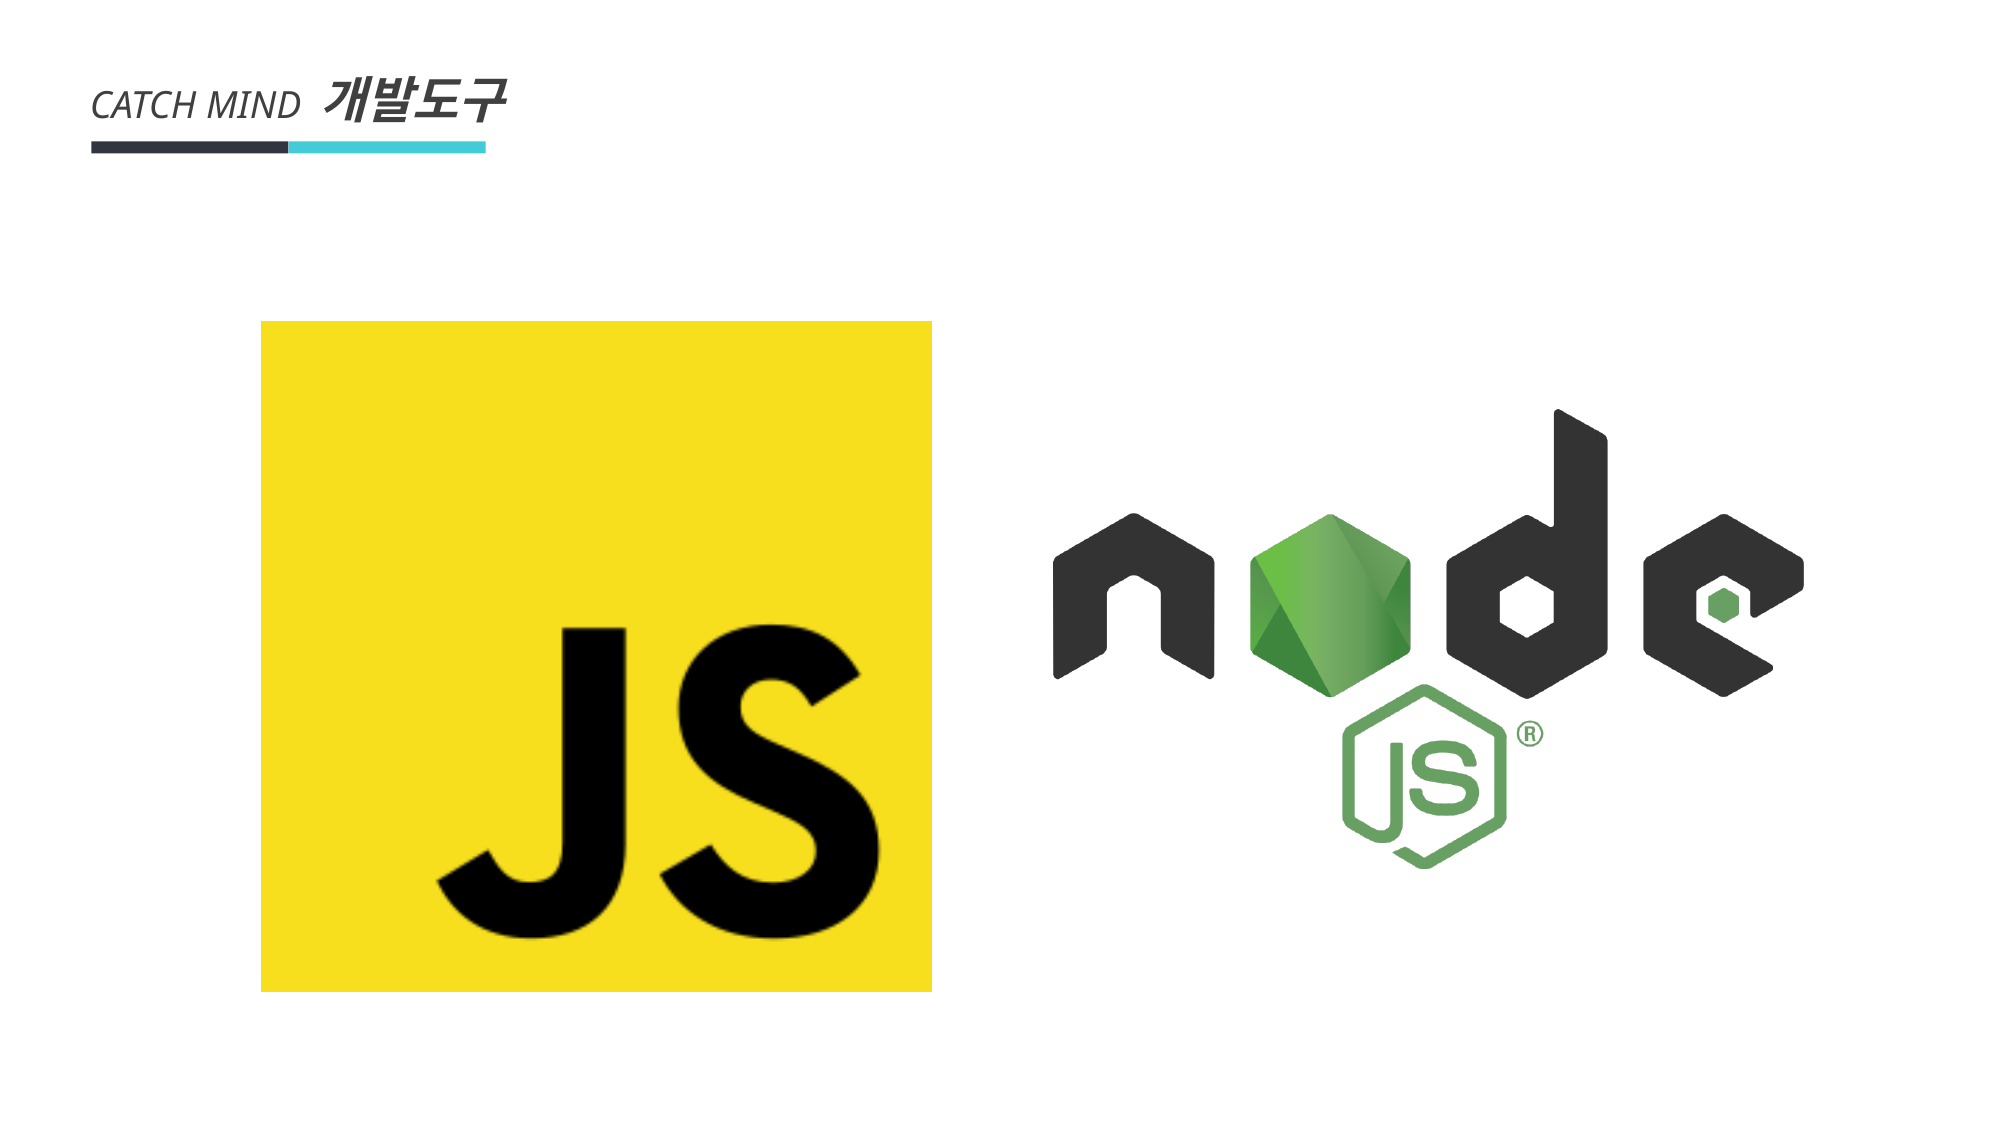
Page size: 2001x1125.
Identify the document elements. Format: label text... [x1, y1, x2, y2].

picture [1053, 409, 1804, 869]
text_box CATCH MIND 개발도구 [75, 0, 764, 136]
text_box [91, 141, 486, 154]
picture [261, 321, 932, 992]
